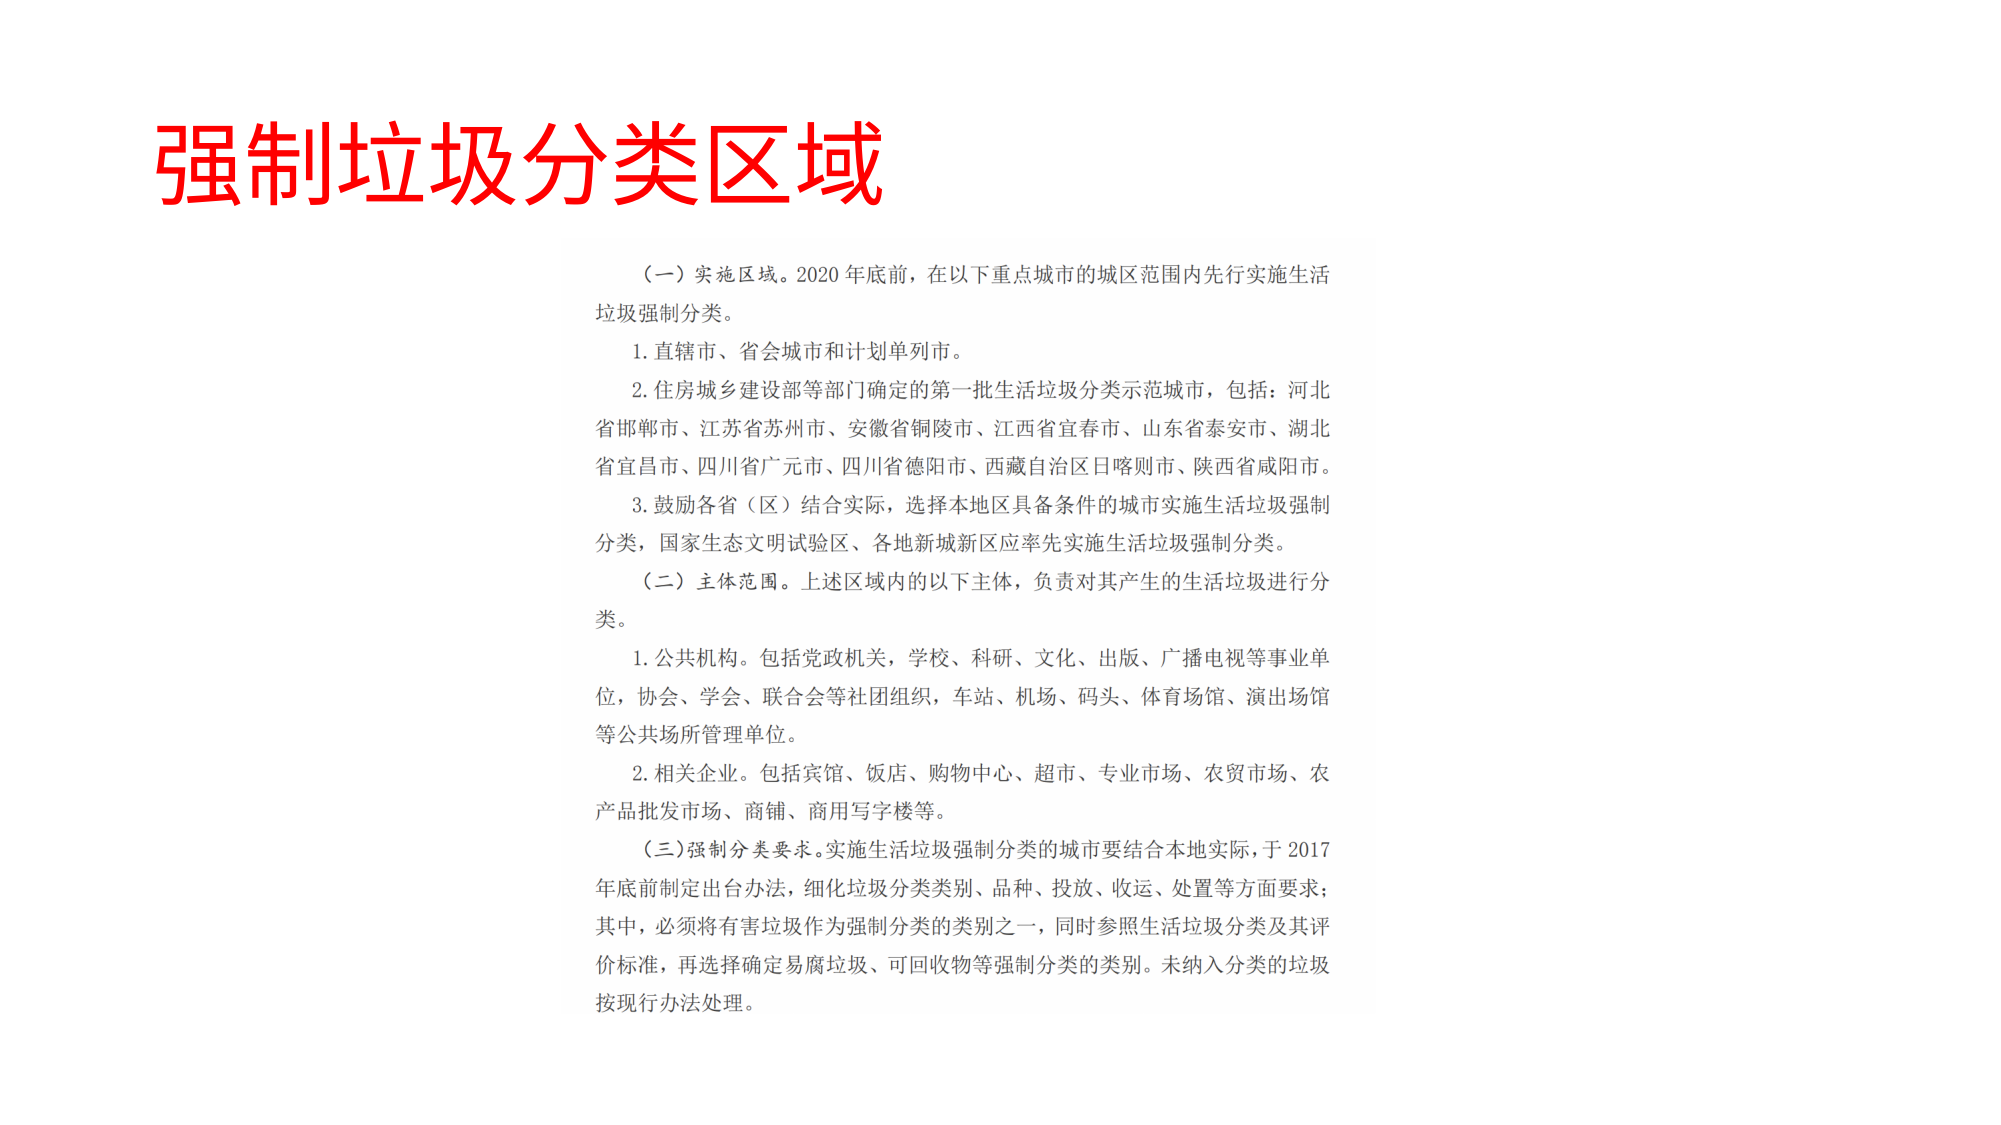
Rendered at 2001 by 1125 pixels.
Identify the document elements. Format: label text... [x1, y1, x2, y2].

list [560, 238, 1376, 1014]
title 强制垃圾分类区域 [137, 59, 1863, 278]
